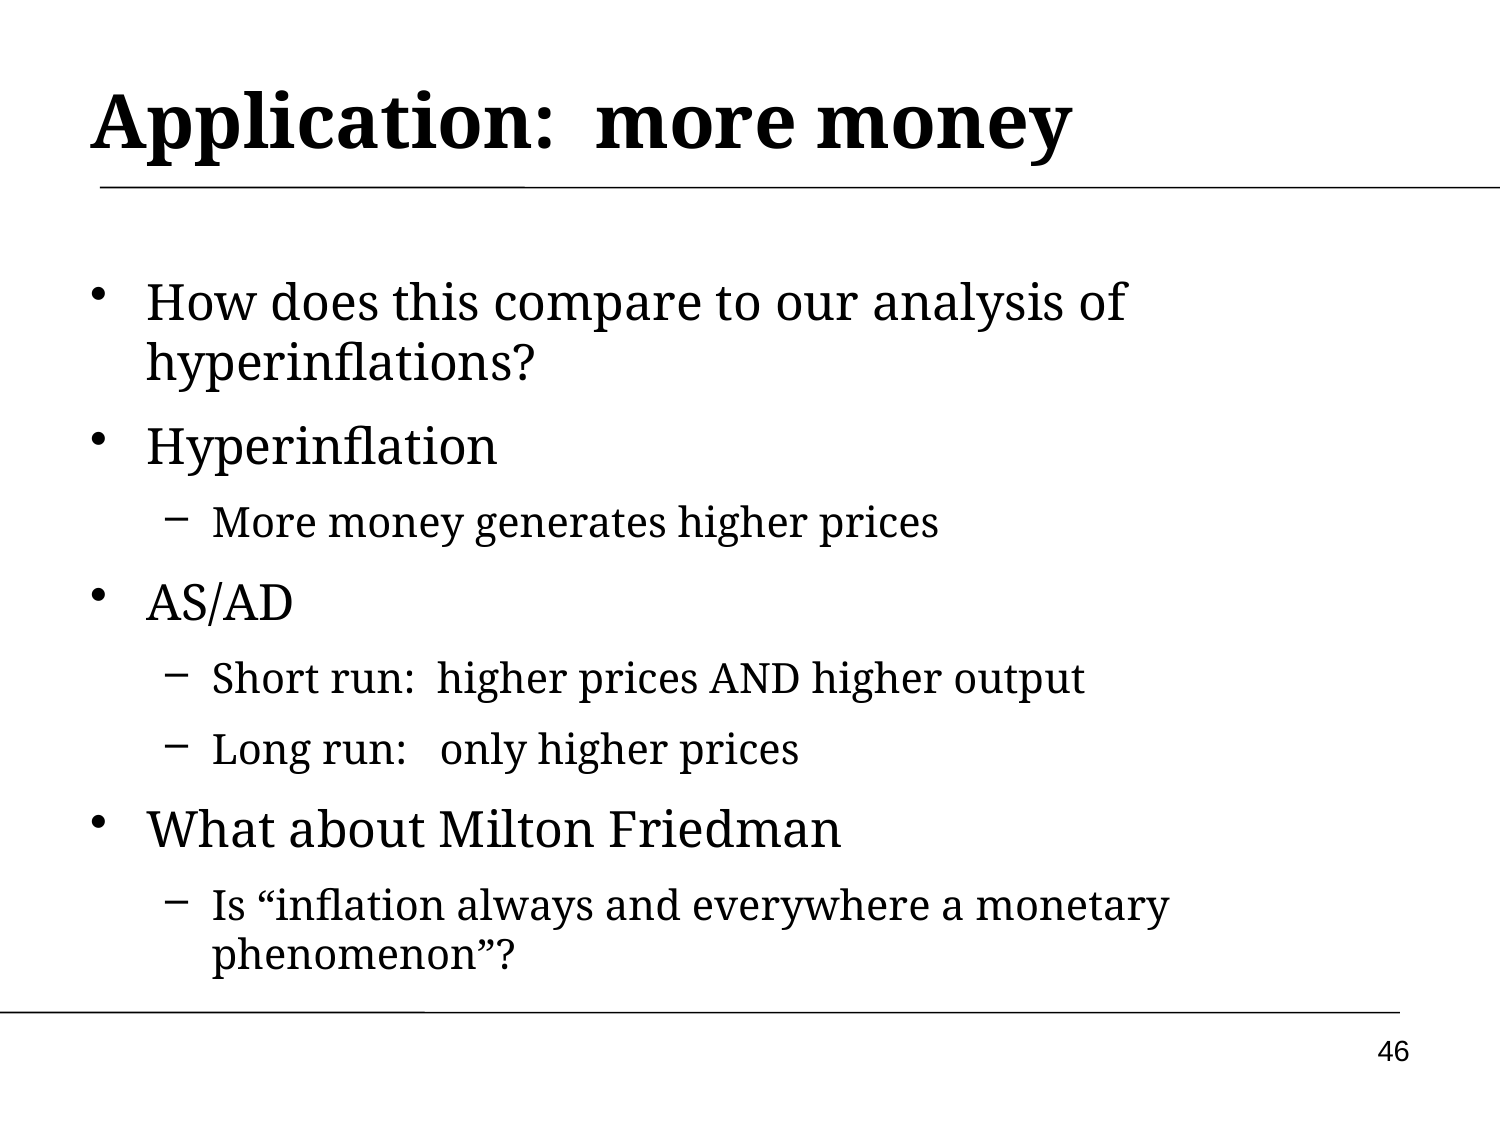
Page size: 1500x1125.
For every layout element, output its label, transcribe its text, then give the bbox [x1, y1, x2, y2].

slide_number 46 [1074, 1024, 1426, 1103]
list How does this compare to our analysis of hyperinflations? Hyperinflation More money generates higher prices AS/AD Short run: higher prices AND higher output Long run: only higher prices What about Milton Friedman Is “inflation always and everywhere a monetary phenomenon”? [74, 262, 1463, 1006]
title Application: more money [74, 49, 1426, 188]
